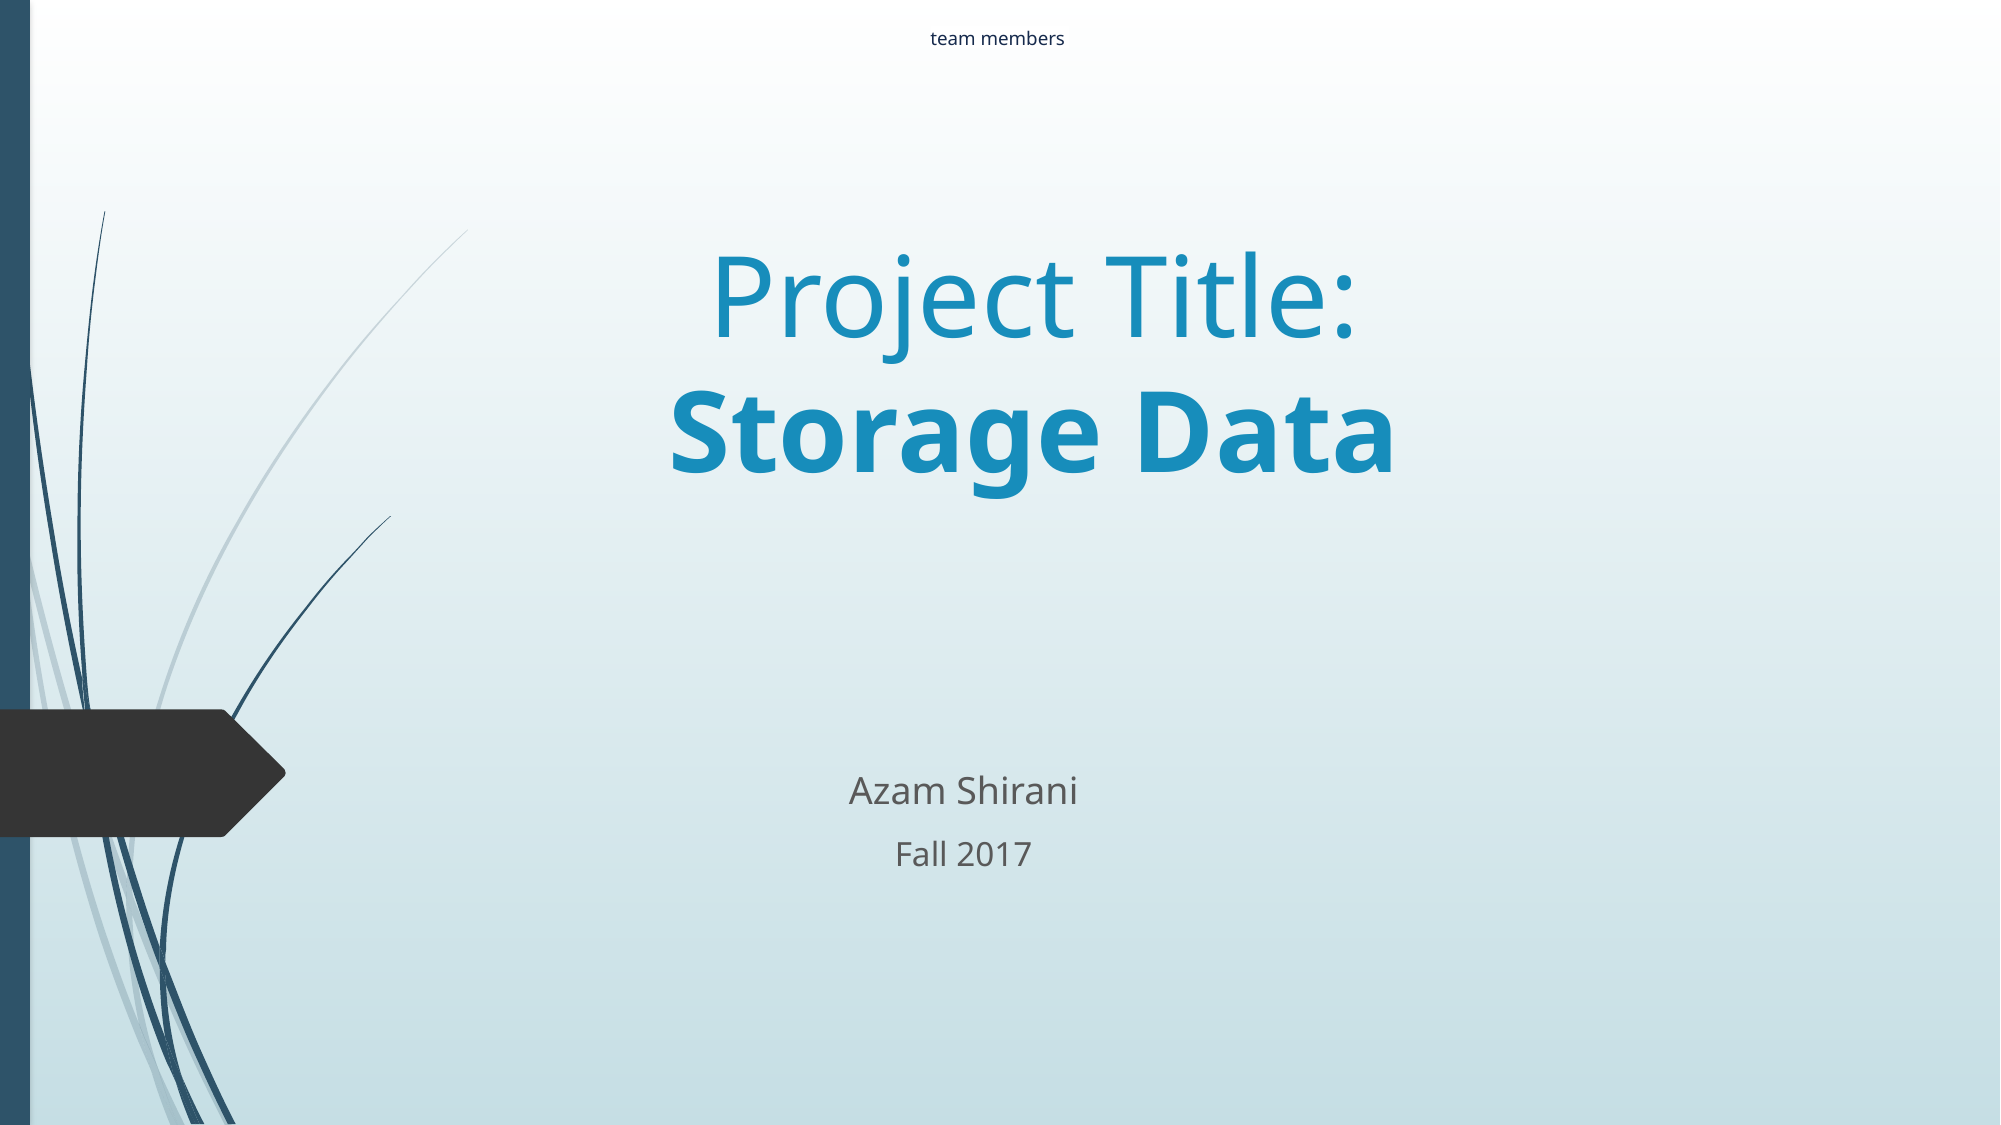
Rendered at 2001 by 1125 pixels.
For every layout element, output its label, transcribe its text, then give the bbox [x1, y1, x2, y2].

text_box team members [930, 26, 1070, 49]
subtitle Azam Shirani Fall 2017 [283, 759, 1644, 910]
title Project Title: Storage Data [209, 149, 1860, 503]
